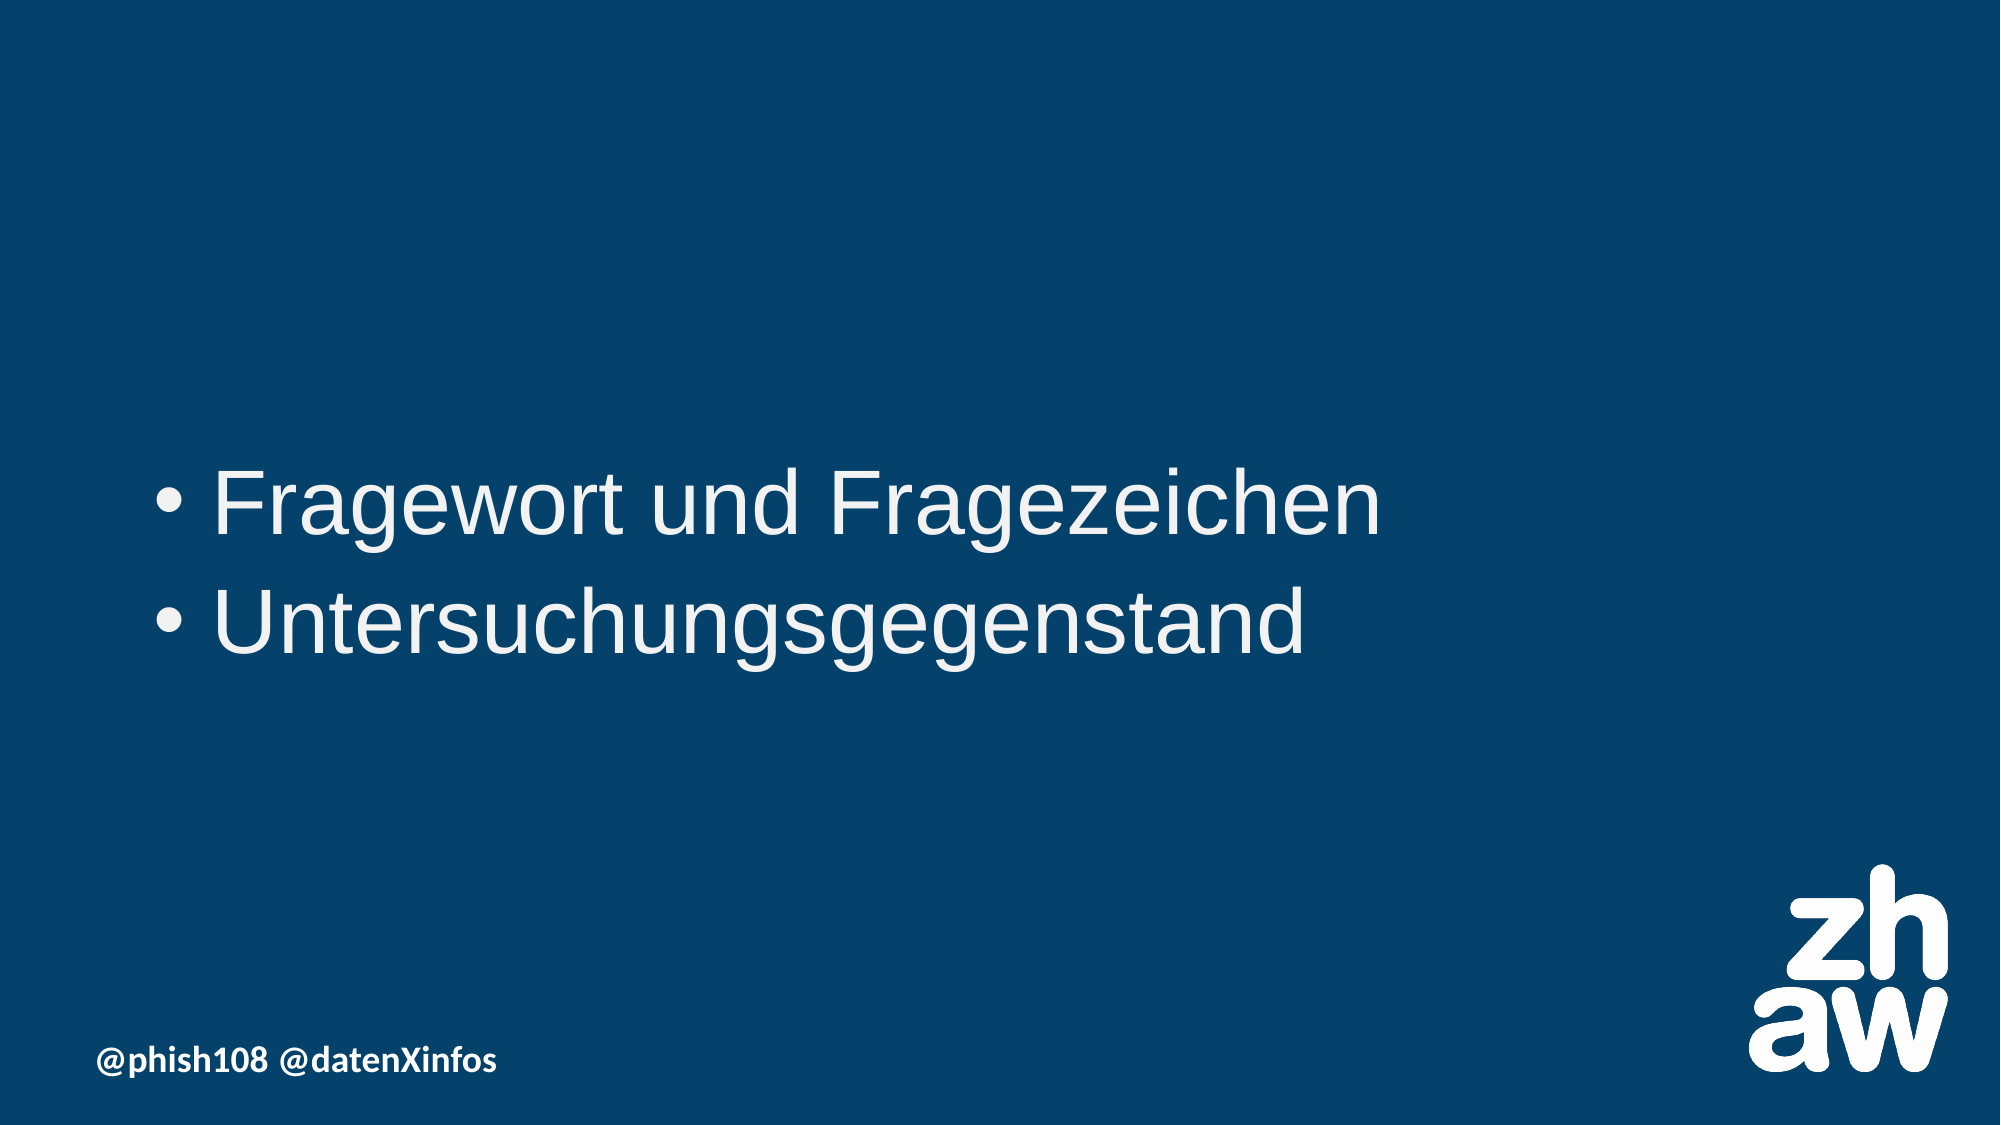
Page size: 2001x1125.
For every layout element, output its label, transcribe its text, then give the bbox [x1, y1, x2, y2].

list Fragewort und Fragezeichen Untersuchungsgegenstand [137, 115, 1863, 1014]
